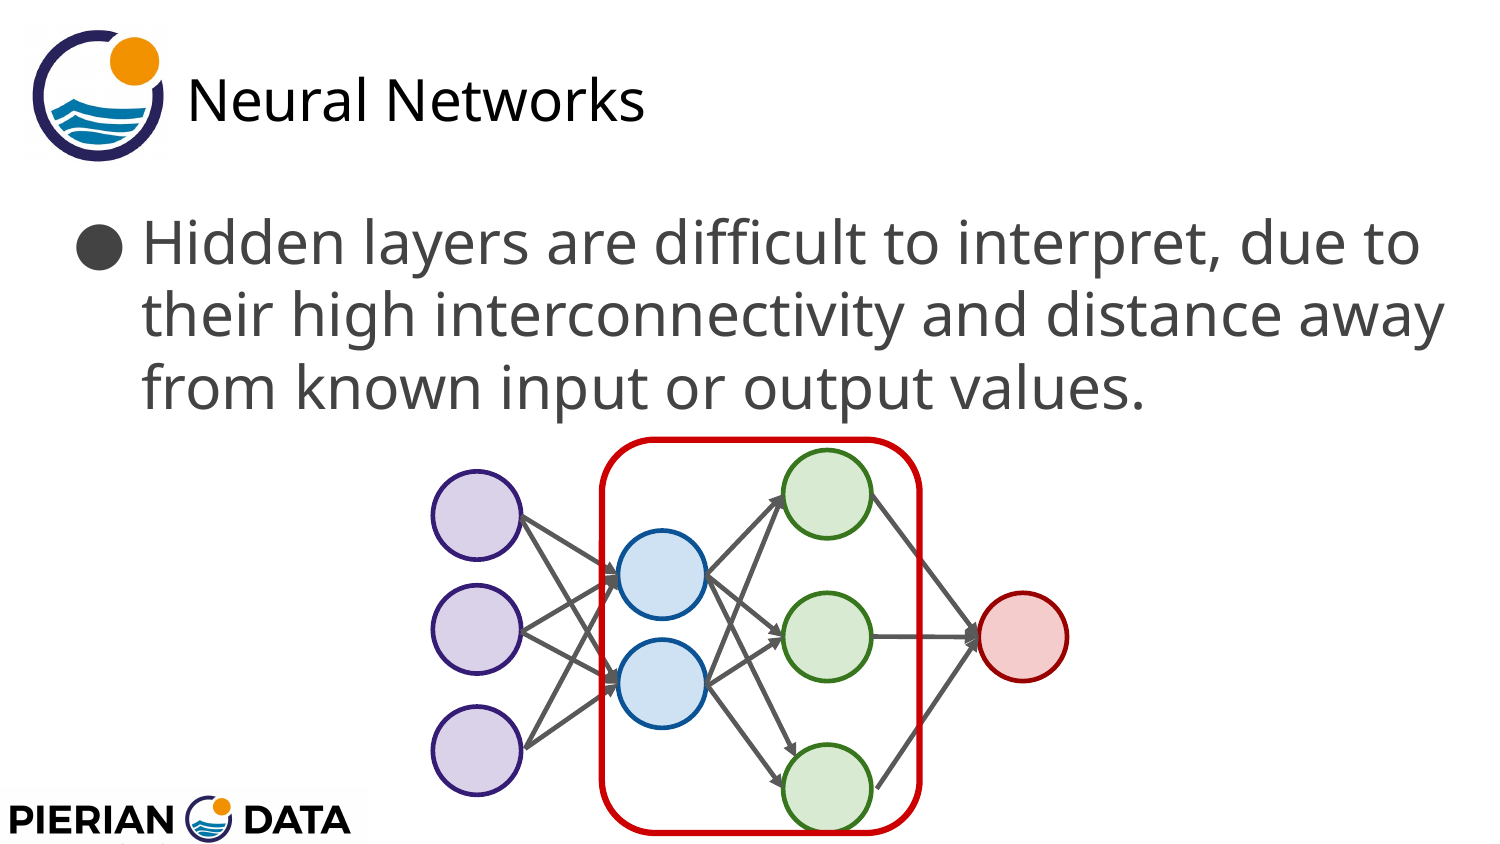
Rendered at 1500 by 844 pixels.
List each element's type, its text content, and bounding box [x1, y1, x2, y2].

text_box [524, 683, 619, 749]
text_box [520, 518, 619, 574]
picture [0, 787, 368, 844]
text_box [706, 636, 784, 687]
title Neural Networks [176, 48, 1449, 143]
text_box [787, 574, 797, 758]
text_box [432, 471, 521, 560]
text_box [432, 706, 521, 795]
picture [24, 24, 172, 167]
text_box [706, 493, 784, 636]
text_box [871, 493, 979, 635]
text_box [601, 439, 920, 833]
list Hidden layers are difficult to interpret, due to their high interconnectivity and distance away from known input or output values. [51, 189, 1476, 750]
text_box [524, 574, 619, 683]
text_box [984, 592, 1068, 682]
text_box [432, 585, 514, 674]
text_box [876, 636, 979, 789]
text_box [706, 693, 784, 789]
